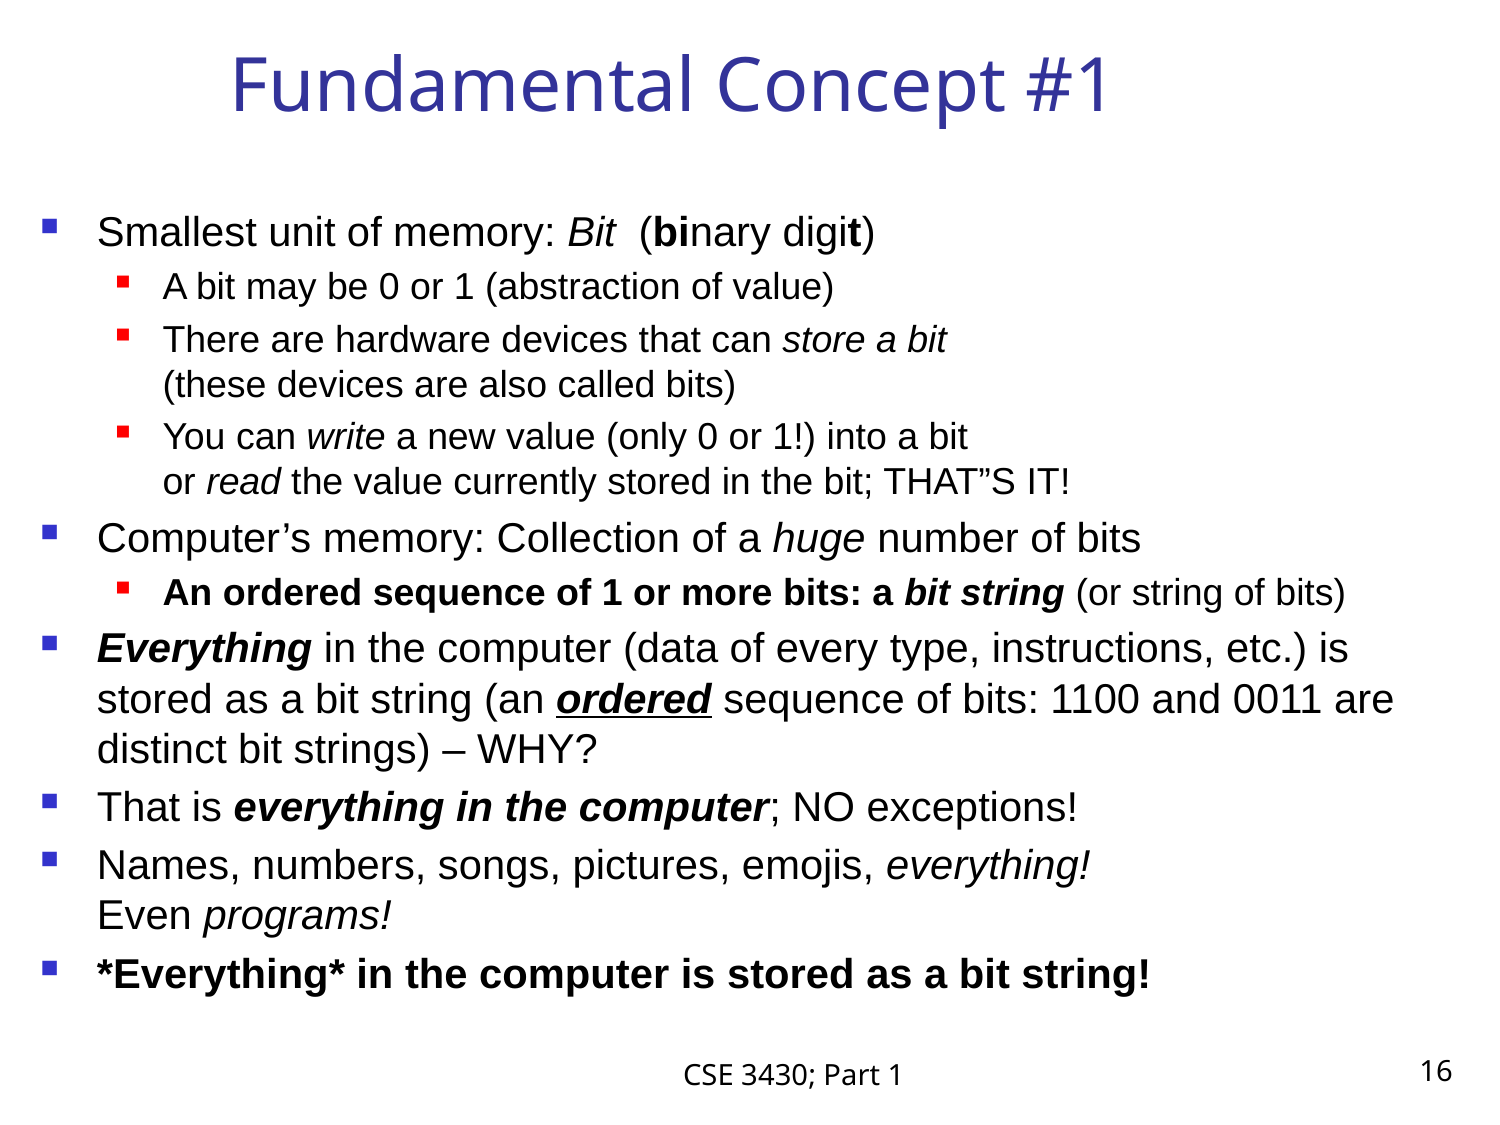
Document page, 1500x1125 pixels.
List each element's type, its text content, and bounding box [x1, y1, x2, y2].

title Fundamental Concept #1 [214, 20, 1343, 135]
list Smallest unit of memory: Bit (binary digit) A bit may be 0 or 1 (abstraction of value) There are hardware devices that can store a bit (these devices are also called bits) You can write a new value (only 0 or 1!) into a bit or read the value currently stored in the bit; THAT”S IT! Computer’s memory: Collection of a huge number of bits An ordered sequence of 1 or more bits: a bit string (or string of bits) Everything in the computer (data of every type, instructions, etc.) is stored as a bit string (an ordered sequence of bits: 1100 and 0011 are distinct bit strings) – WHY? That is everything in the computer; NO exceptions! Names, numbers, songs, pictures, emojis, everything! Even programs! *Everything* in the computer is stored as a bit string! [25, 197, 1468, 1100]
